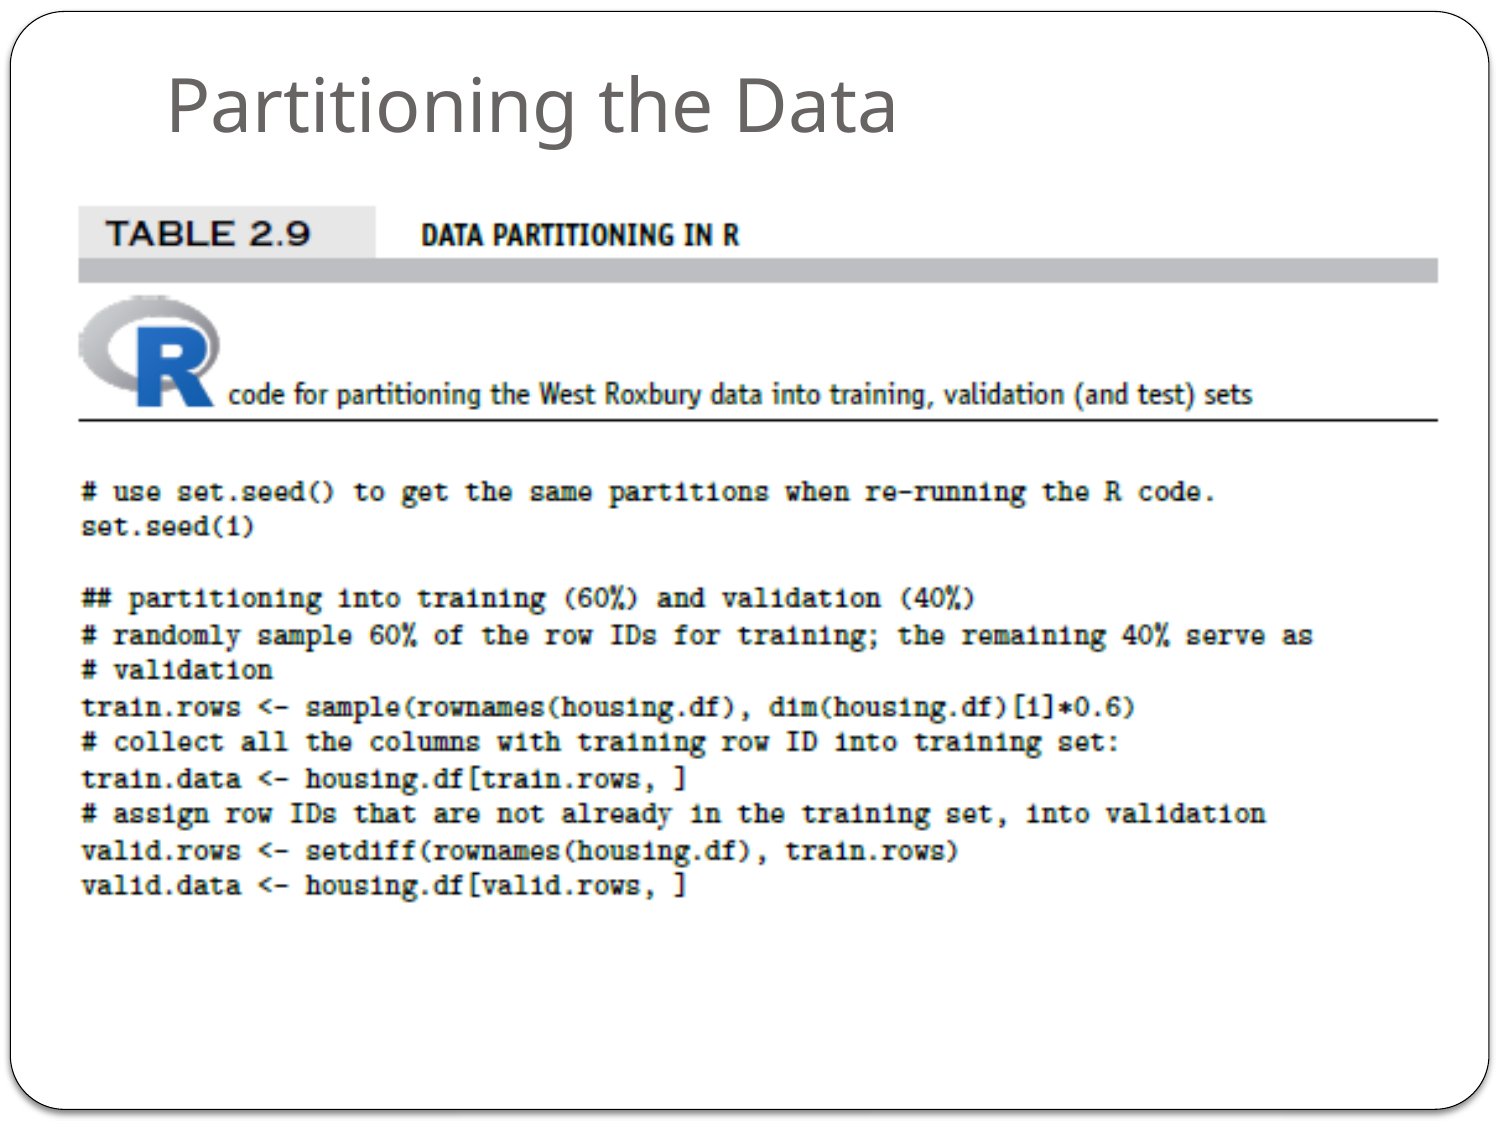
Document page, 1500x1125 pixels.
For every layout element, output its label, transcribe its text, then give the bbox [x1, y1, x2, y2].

picture [62, 187, 1461, 926]
title Partitioning the Data [150, 45, 1425, 163]
